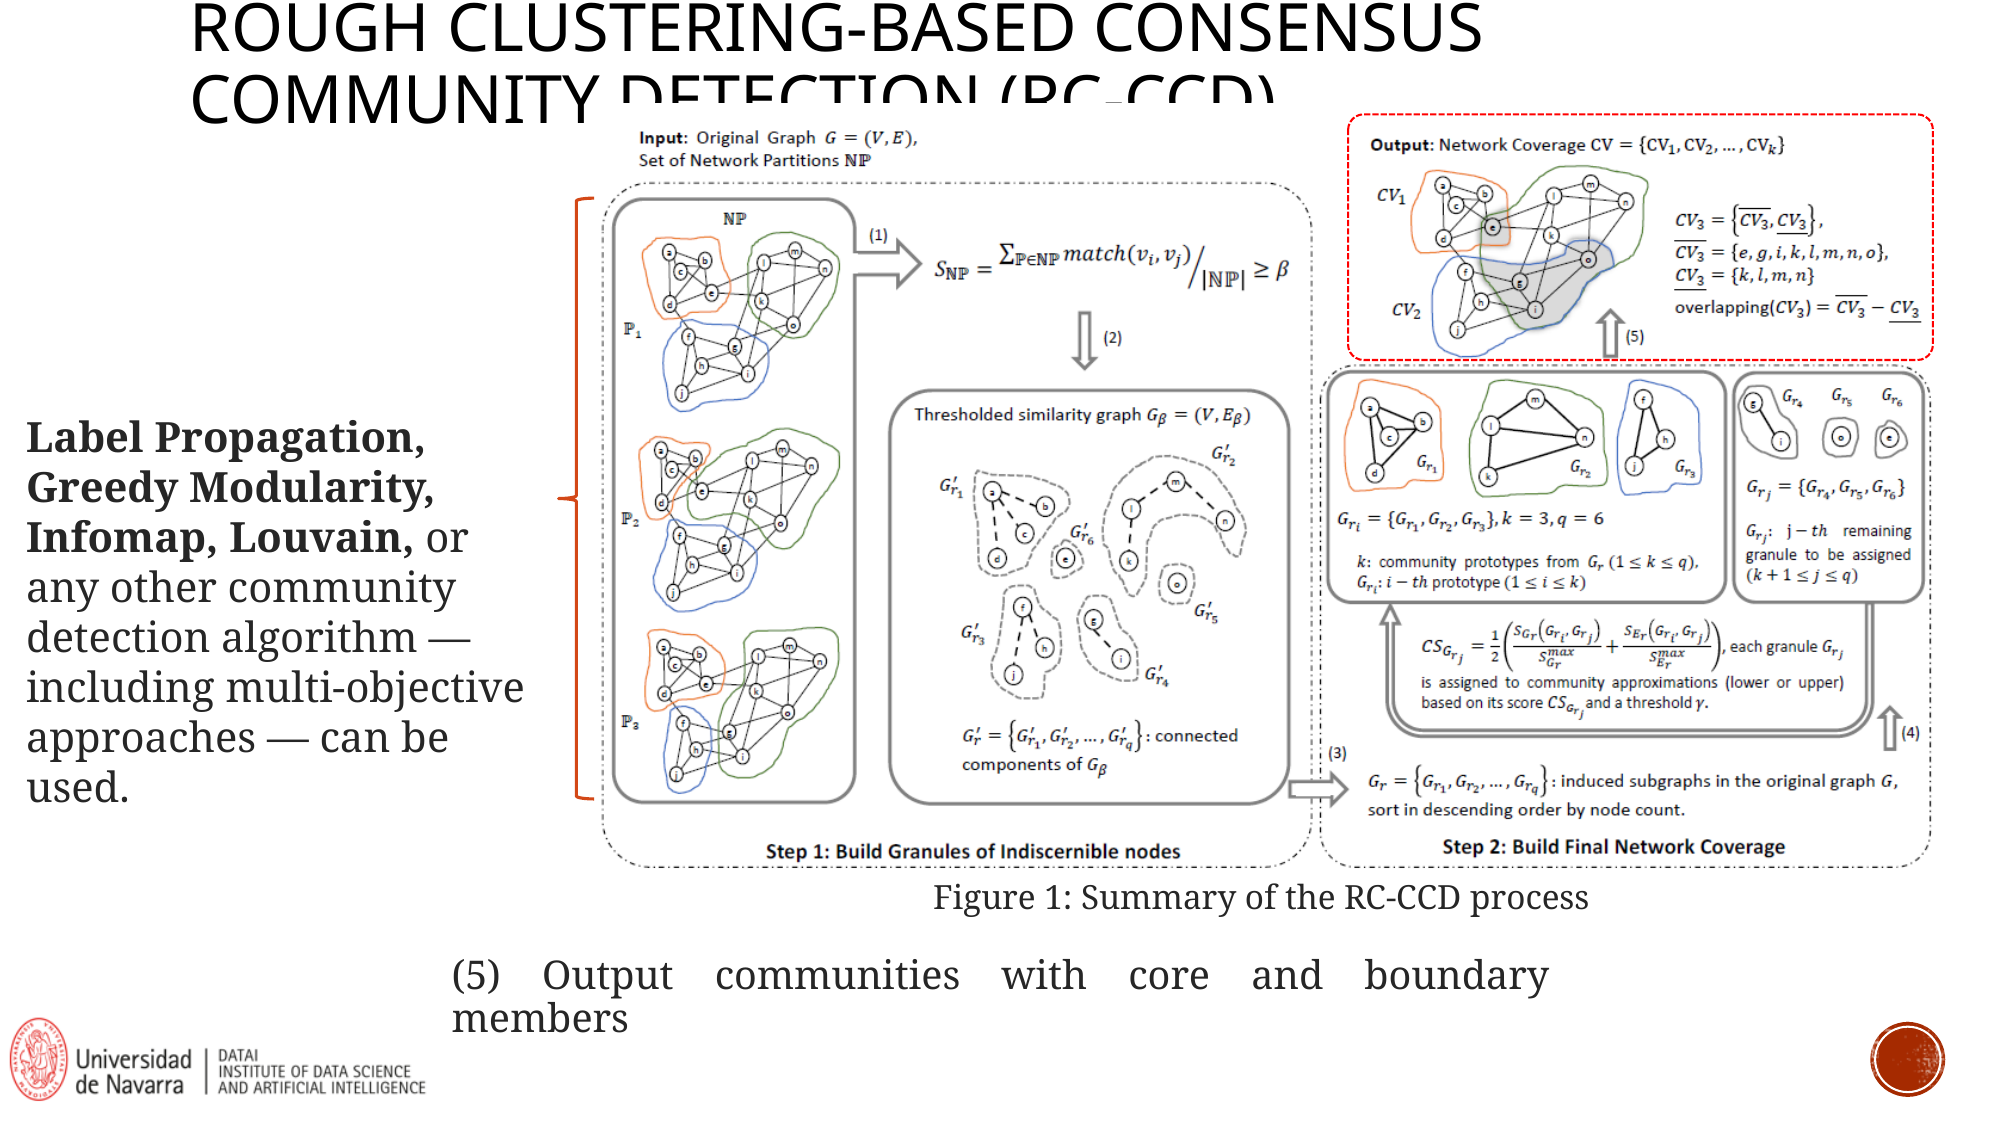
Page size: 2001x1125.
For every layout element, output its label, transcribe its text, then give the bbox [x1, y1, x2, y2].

title Rough Clustering-based Consensus Community Detection (RC-CCD) [174, 0, 1855, 133]
text_box Label Propagation, Greedy Modularity, Infomap, Louvain, or any other community detection algorithm — including multi-objective approaches — can be used. [11, 403, 559, 819]
text_box (5) Output communities with core and boundary members [436, 948, 1566, 1020]
picture [586, 103, 1944, 874]
text_box [559, 198, 585, 800]
list Figure 1: Summary of the RC-CCD process [436, 873, 2000, 931]
picture [0, 1004, 440, 1125]
